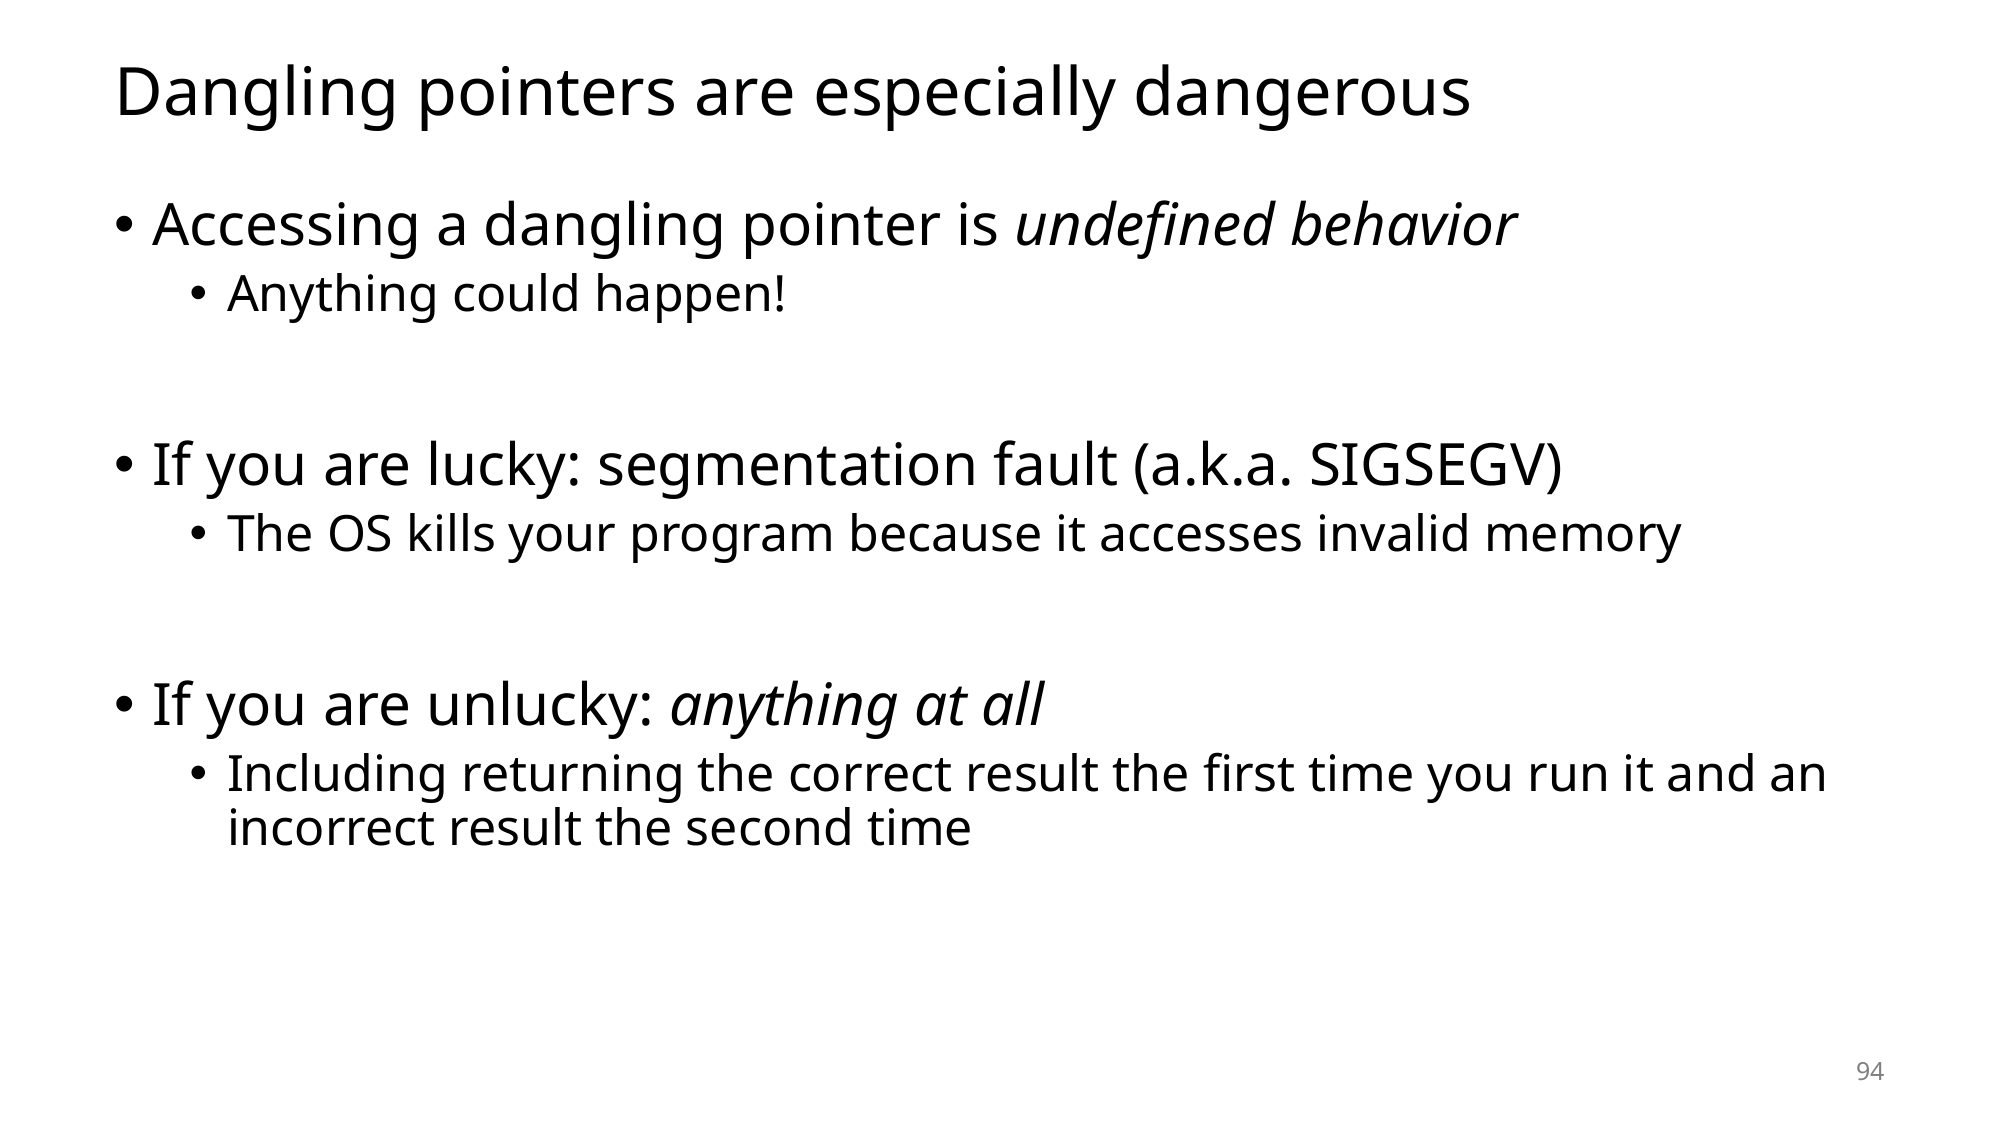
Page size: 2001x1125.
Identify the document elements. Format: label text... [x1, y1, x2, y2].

slide_number 94 [1749, 1042, 1900, 1103]
title Dangling pointers are especially dangerous [99, 37, 1900, 150]
list Accessing a dangling pointer is undefined behavior Anything could happen! If you are lucky: segmentation fault (a.k.a. SIGSEGV) The OS kills your program because it accesses invalid memory If you are unlucky: anything at all Including returning the correct result the first time you run it and an incorrect result the second time [99, 187, 1900, 1013]
